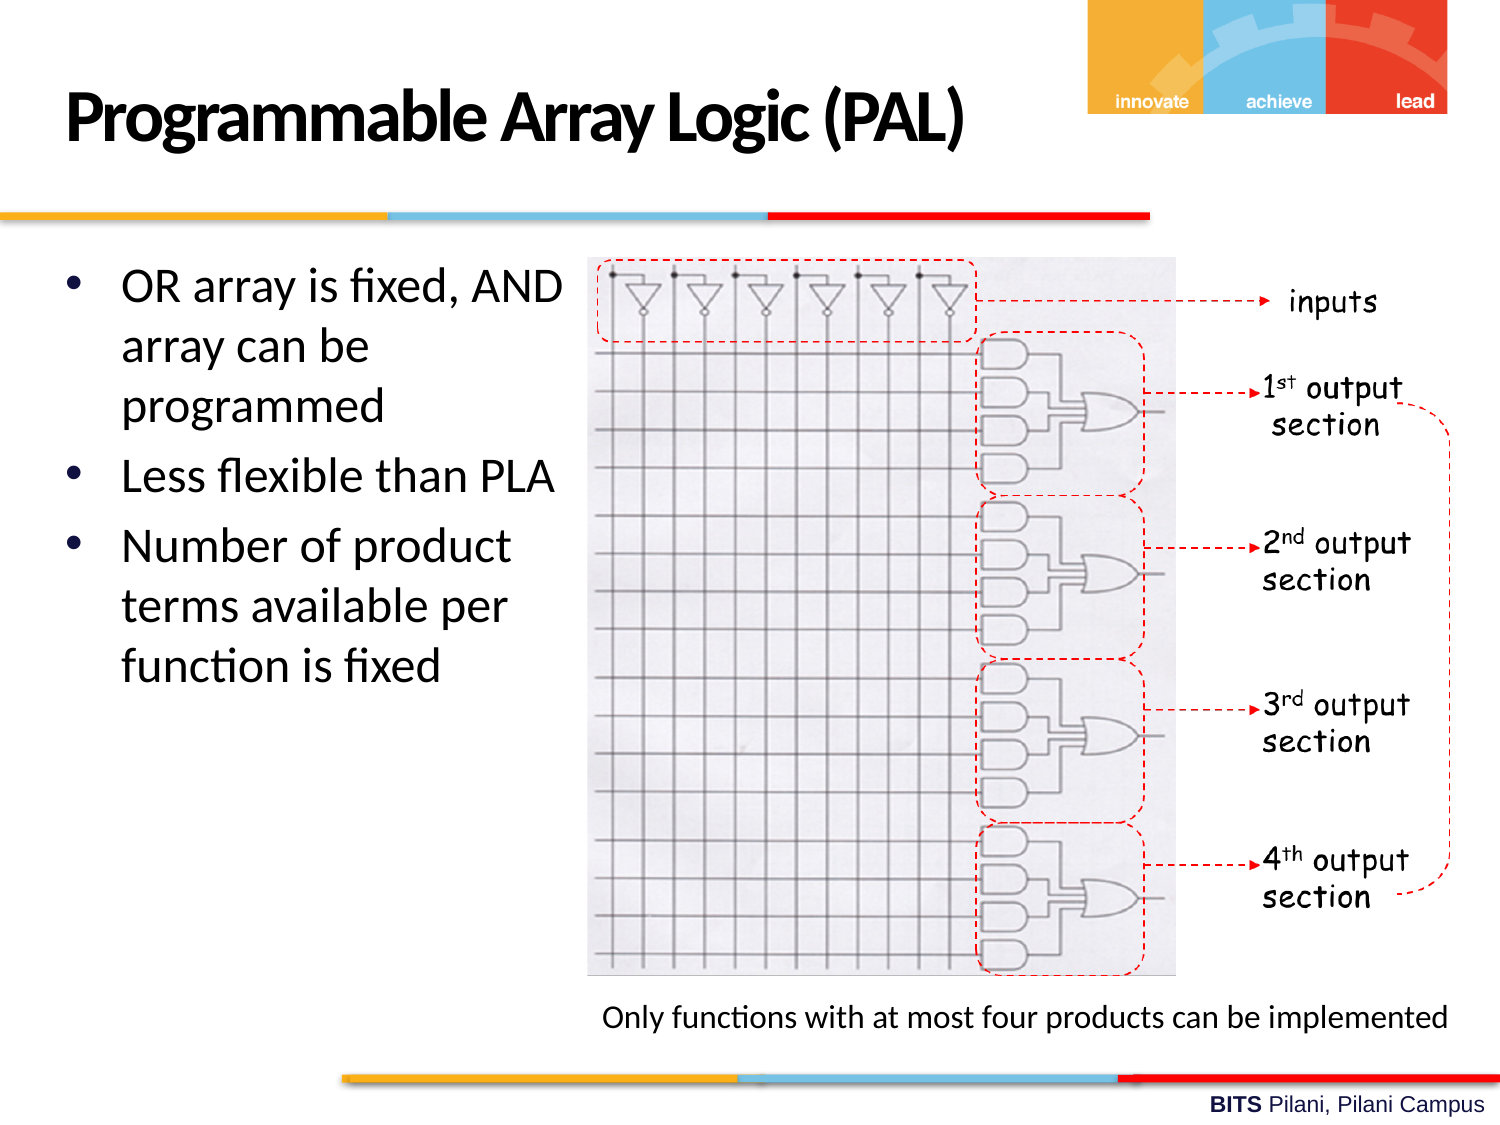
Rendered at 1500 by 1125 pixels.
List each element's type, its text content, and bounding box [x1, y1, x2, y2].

text_box Only functions with at most four products can be implemented [587, 987, 1475, 1043]
picture [587, 256, 1451, 976]
list Programmable Array Logic (PAL) [50, 24, 1088, 213]
list OR array is fixed, AND array can be programmed Less flexible than PLA Number of product terms available per function is fixed [50, 245, 613, 988]
picture [1087, 0, 1448, 114]
